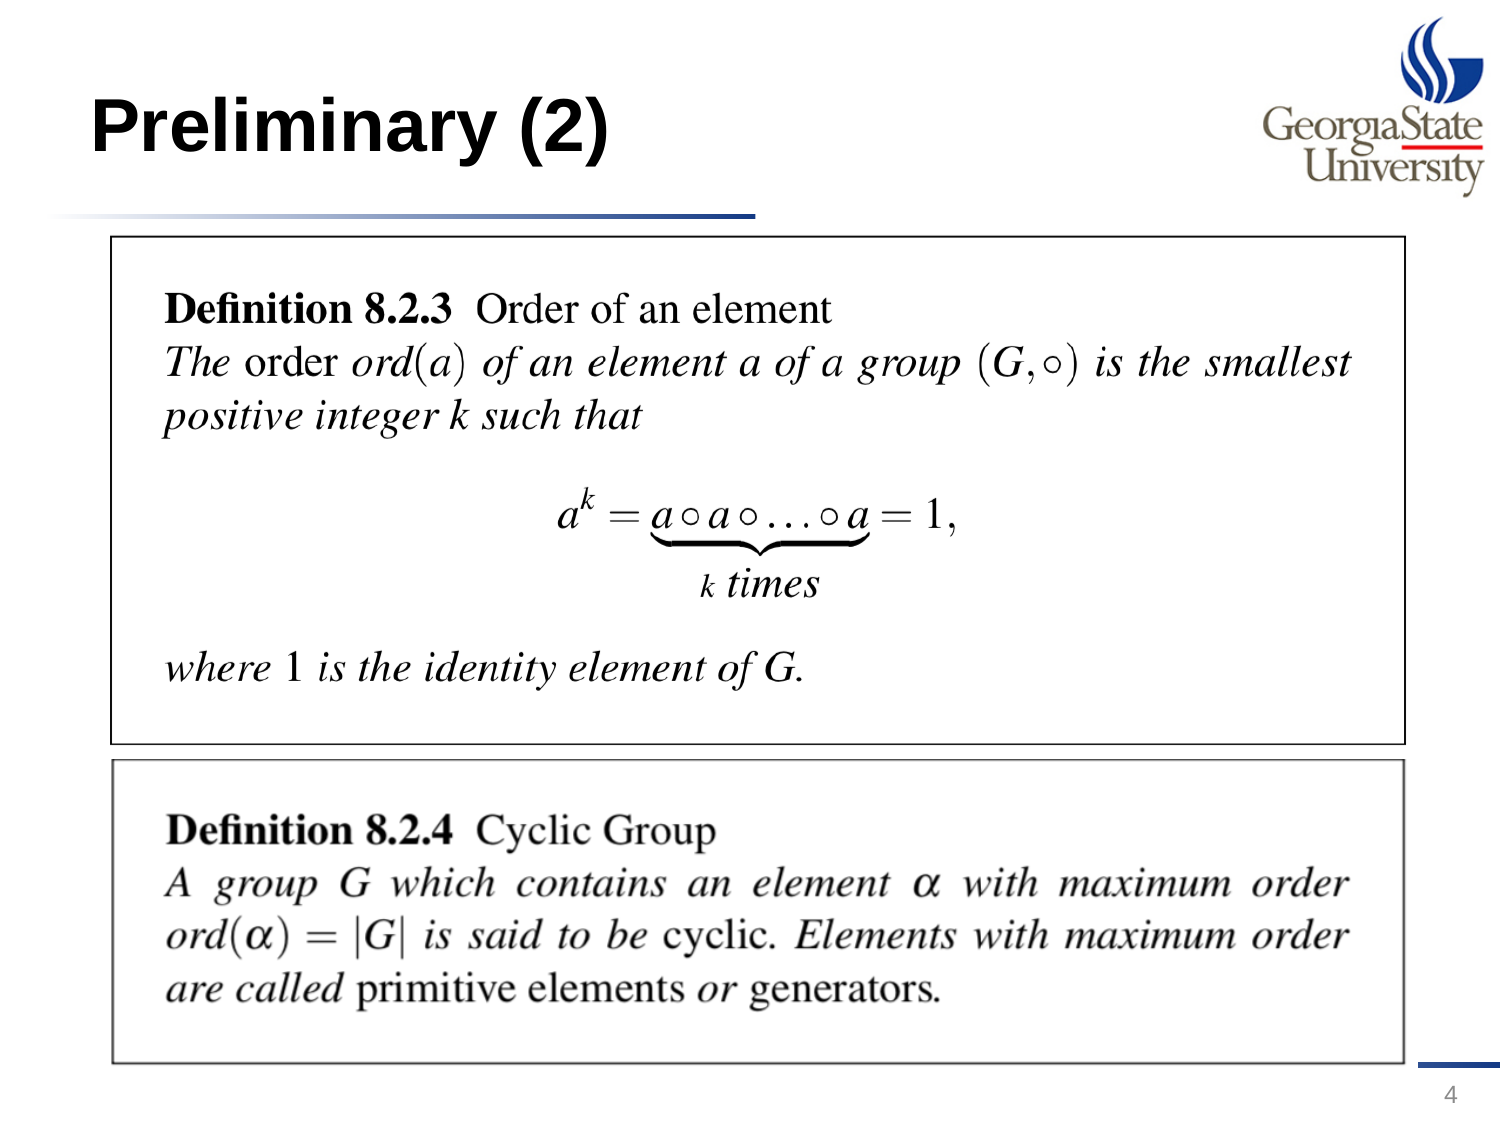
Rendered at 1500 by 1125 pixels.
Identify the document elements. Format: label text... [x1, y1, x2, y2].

slide_number 4 [1123, 1064, 1474, 1124]
picture [1247, 0, 1500, 216]
title Preliminary (2) [75, 27, 1234, 215]
picture [102, 219, 1418, 1079]
